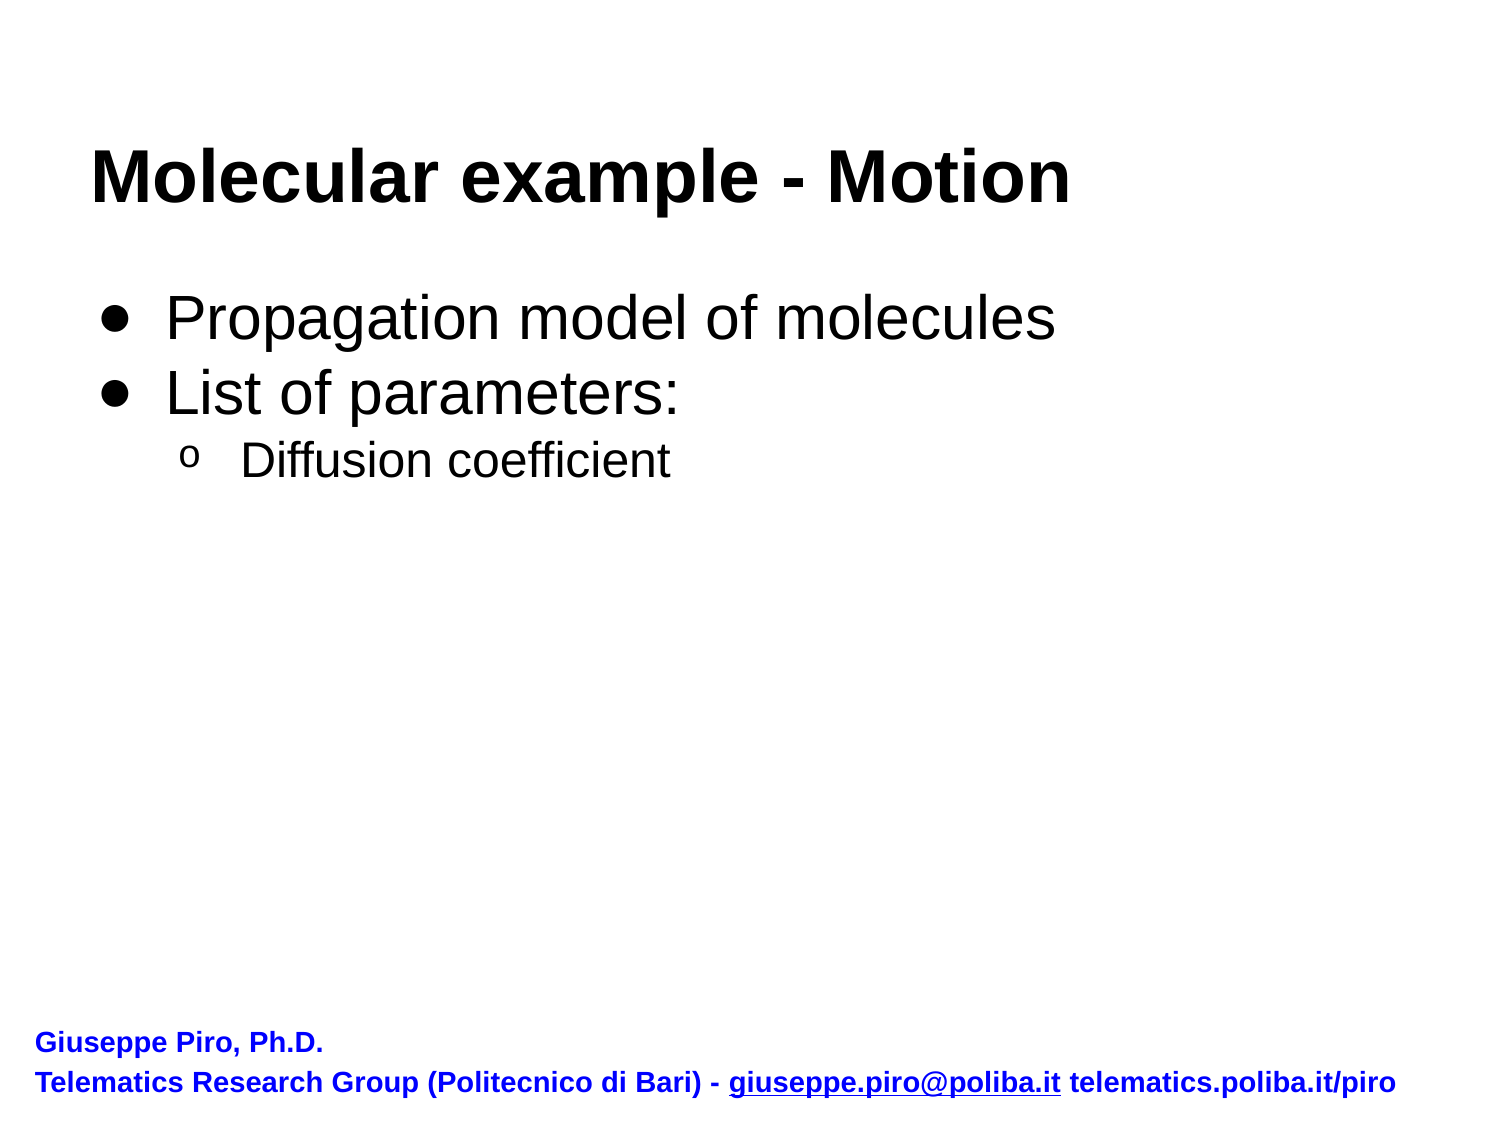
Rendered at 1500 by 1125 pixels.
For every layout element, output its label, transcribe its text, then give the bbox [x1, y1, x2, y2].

title Molecular example - Motion [75, 45, 1425, 233]
subtitle Giuseppe Piro, Ph.D. Telematics Research Group (Politecnico di Bari) - giuseppe.piro@poliba.it telematics.poliba.it/piro [19, 1003, 1481, 1088]
list Propagation model of molecules List of parameters: Diffusion coefficient [75, 262, 1425, 1003]
